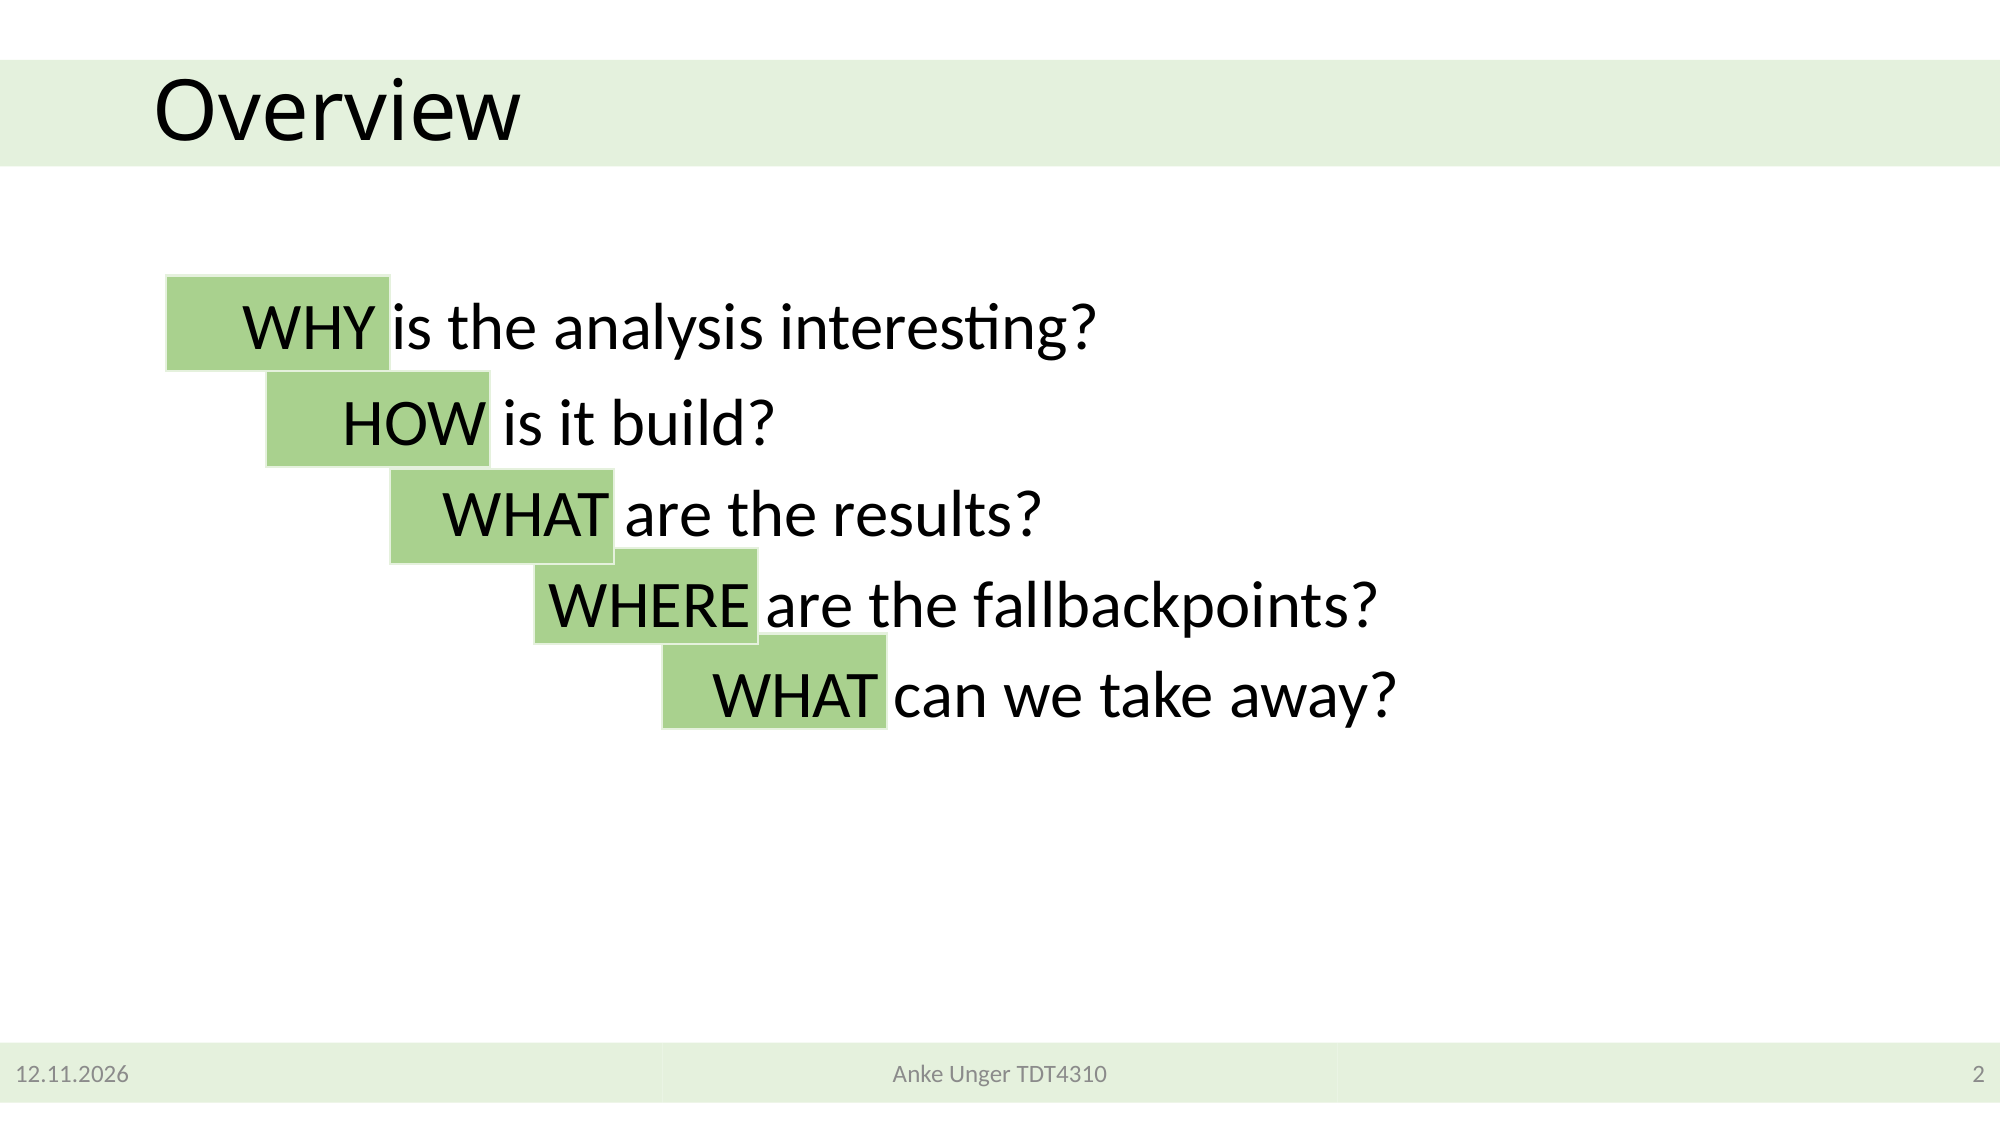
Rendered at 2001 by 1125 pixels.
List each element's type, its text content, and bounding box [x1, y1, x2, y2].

title Overview [0, 59, 2000, 167]
slide_number 2 [1337, 1042, 2000, 1103]
text_box HOW is it build? [328, 371, 1267, 467]
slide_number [0, 1042, 662, 1103]
text_box [165, 274, 391, 372]
footer Anke Unger TDT4310 [662, 1042, 1337, 1103]
text_box WHERE are the fallbackpoints? [534, 552, 1473, 648]
text_box [661, 648, 697, 730]
text_box [389, 468, 534, 565]
text_box WHY is the analysis interesting? [228, 275, 1167, 371]
text_box WHAT can we take away? [697, 643, 1636, 739]
text_box WHAT are the results? [428, 462, 1367, 557]
text_box [265, 372, 428, 468]
